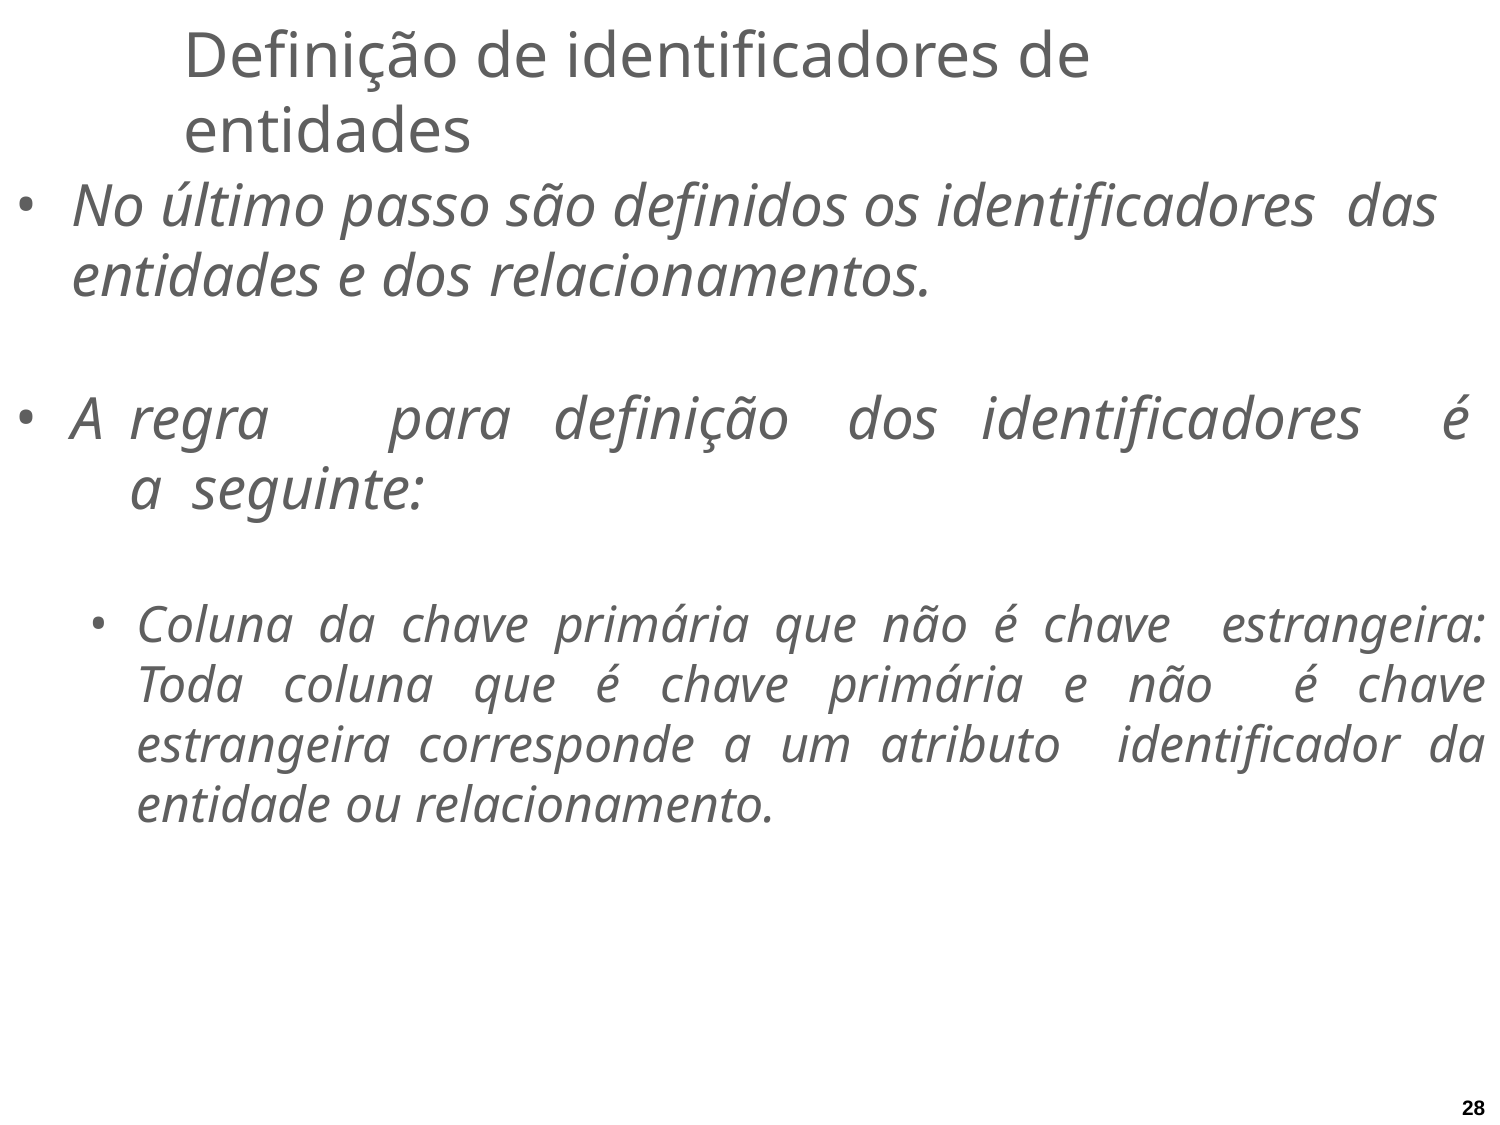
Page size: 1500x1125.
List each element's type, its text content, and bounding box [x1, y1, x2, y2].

title Definição de identificadores de entidades [181, 12, 1319, 166]
text_box 28 [1455, 1094, 1492, 1120]
text_box No último passo são definidos os identificadores das entidades e dos relacionamentos. A regra para definição dos identificadores é a seguinte: Coluna da chave primária que não é chave estrangeira: Toda coluna que é chave primária e não é chave estrangeira corresponde a um atributo identificador da entidade ou relacionamento. [12, 166, 1488, 833]
